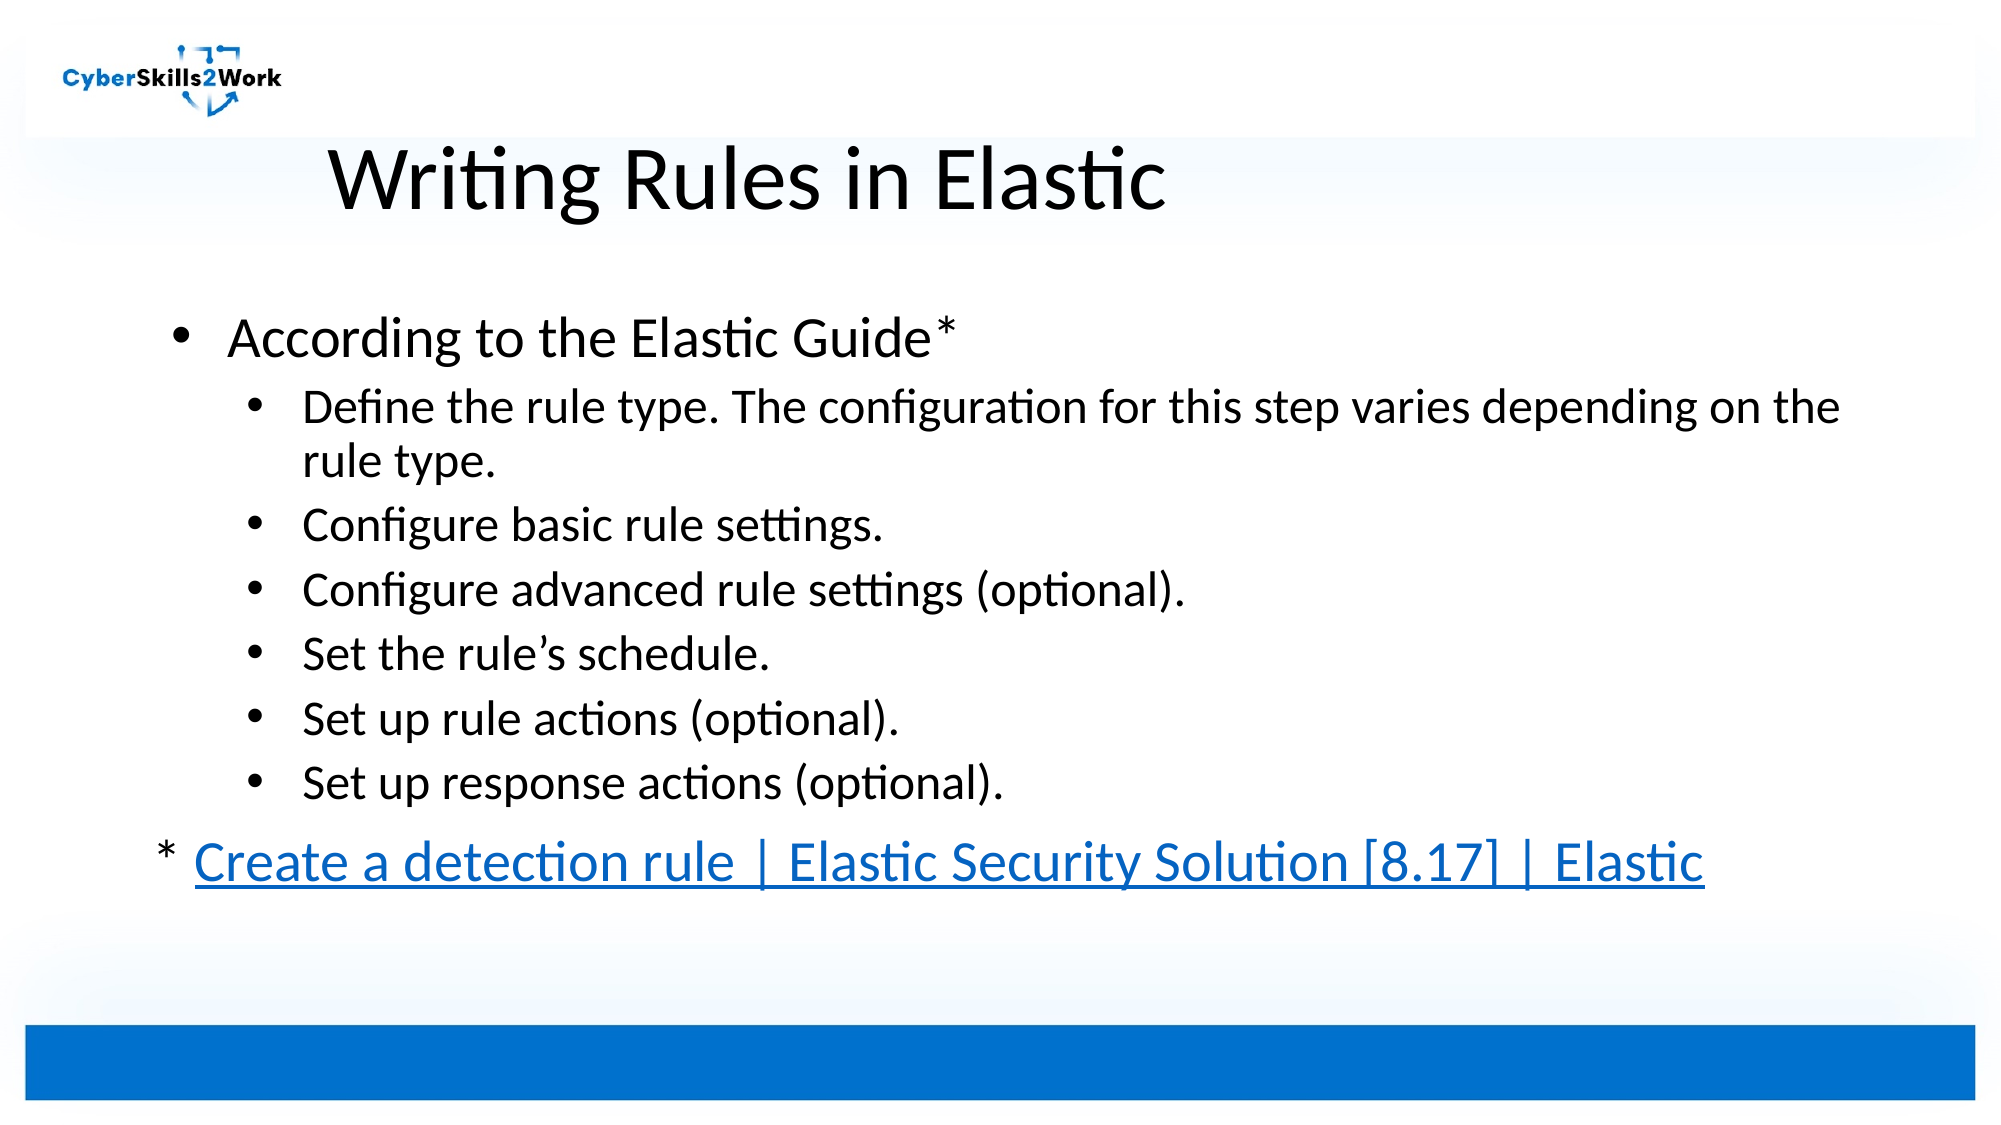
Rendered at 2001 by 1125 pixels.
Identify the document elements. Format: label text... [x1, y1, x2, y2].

picture [0, 0, 2000, 1125]
list According to the Elastic Guide* Define the rule type. The configuration for this step varies depending on the rule type. Configure basic rule settings. Configure advanced rule settings (optional). Set the rule’s schedule. Set up rule actions (optional). Set up response actions (optional). * Create a detection rule | Elastic Security Solution [8.17] | Elastic [137, 299, 1863, 1014]
title Writing Rules in Elastic [312, 96, 1729, 263]
